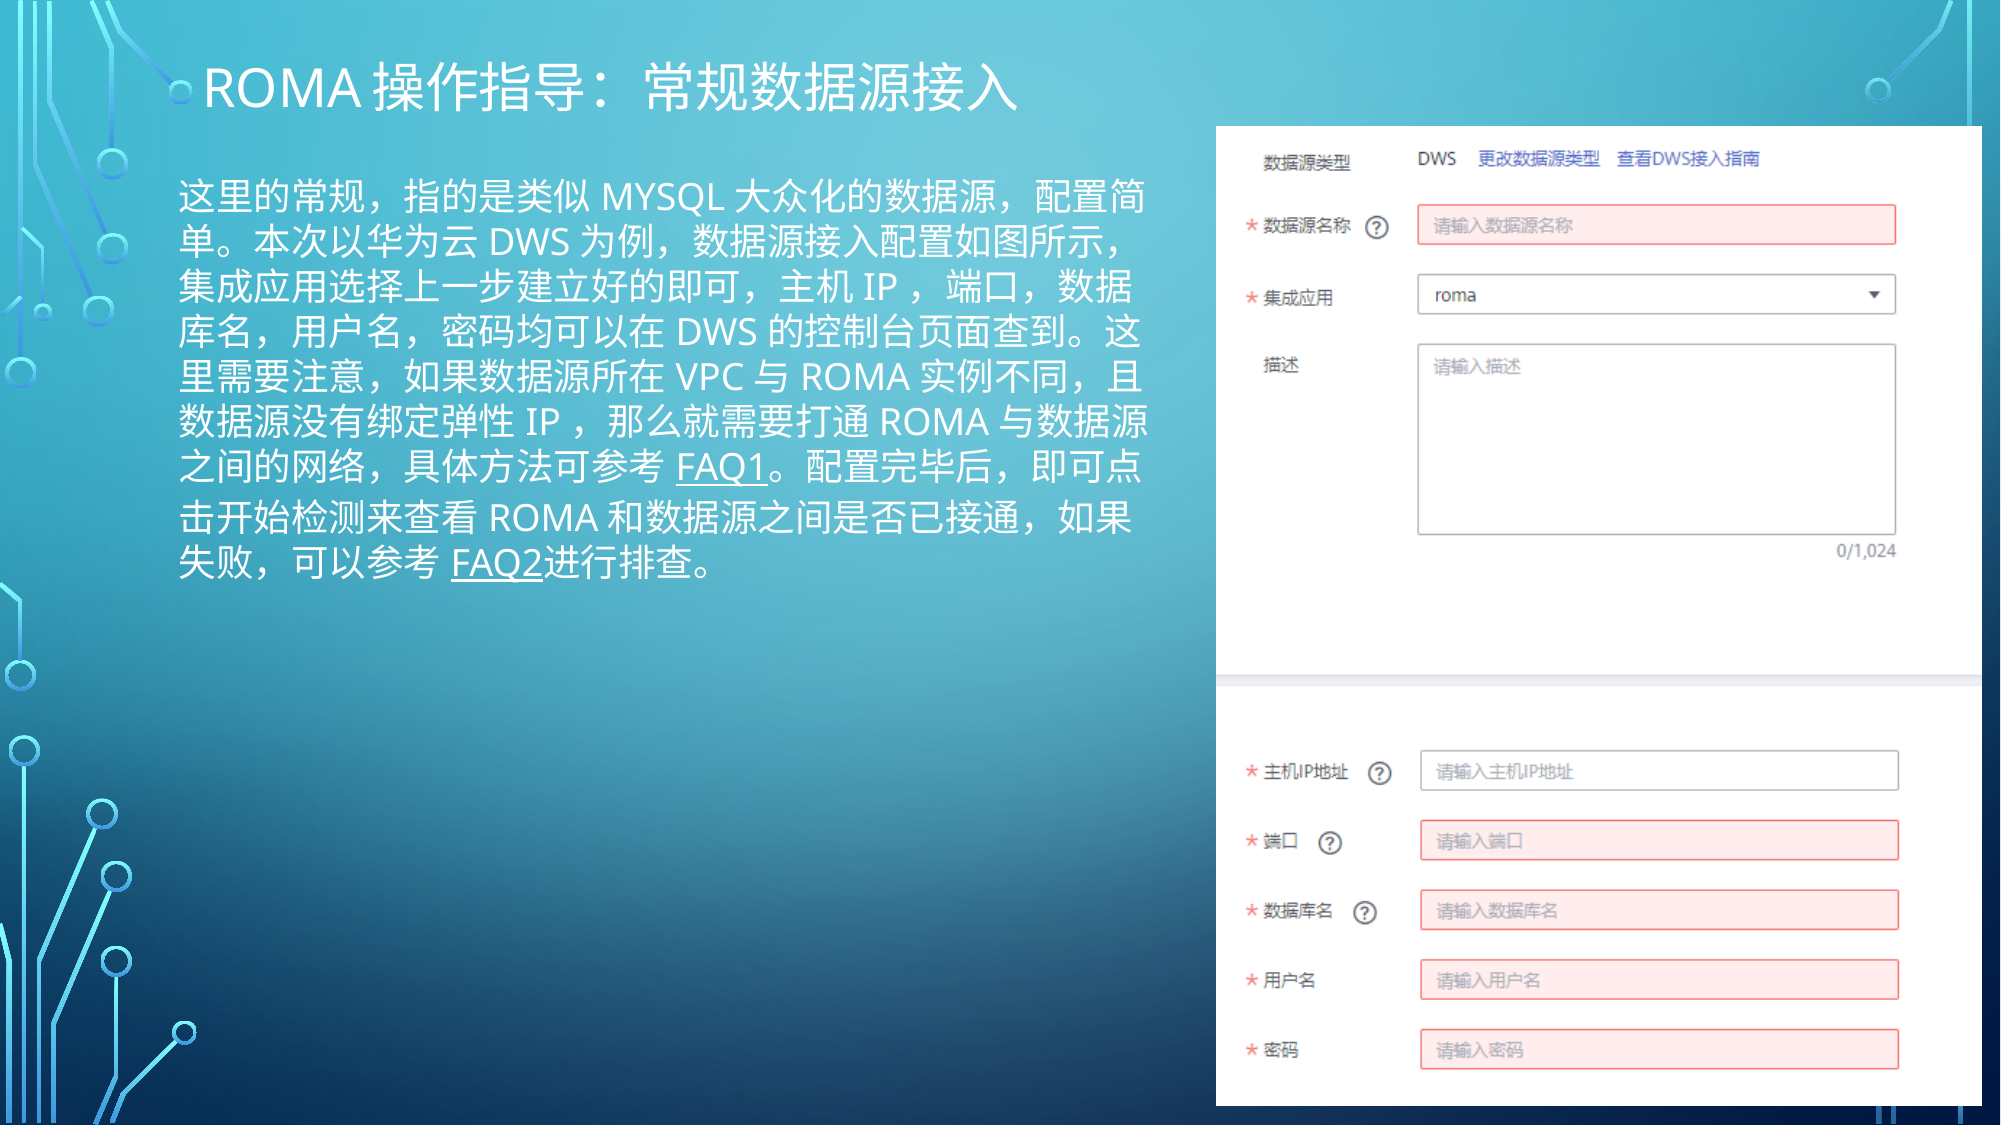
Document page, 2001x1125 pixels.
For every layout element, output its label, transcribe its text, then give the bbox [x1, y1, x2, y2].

title ROMA操作指导：常规数据源接入 [187, 53, 1813, 127]
text_box 这里的常规，指的是类似MYSQL大众化的数据源，配置简单。本次以华为云DWS为例，数据源接入配置如图所示，集成应用选择上一步建立好的即可，主机IP，端口，数据库名，用户名，密码均可以在DWS的控制台页面查到。这里需要注意，如果数据源所在VPC与ROMA实例不同，且数据源没有绑定弹性IP，那么就需要打通ROMA与数据源之间的网络，具体方法可参考FAQ1。配置完毕后，即可点击开始检测来查看ROMA和数据源之间是否已接通，如果失败，可以参考FAQ2进行排查。 [164, 165, 1178, 598]
picture [1215, 126, 1982, 1106]
